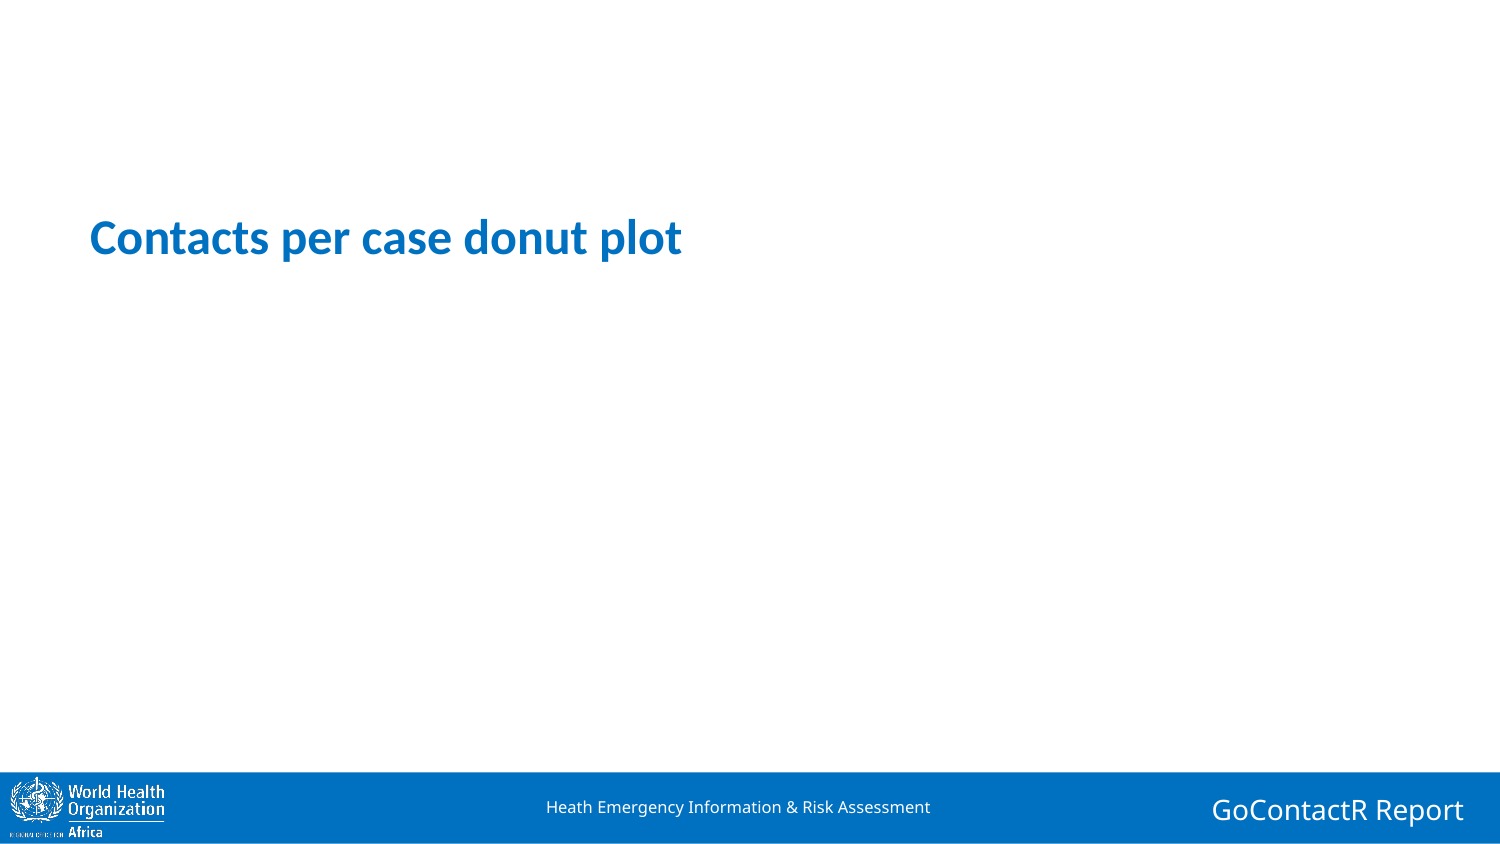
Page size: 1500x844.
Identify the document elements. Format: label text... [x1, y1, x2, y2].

picture [7, 775, 166, 839]
list Contacts per case donut plot [75, 196, 1425, 754]
